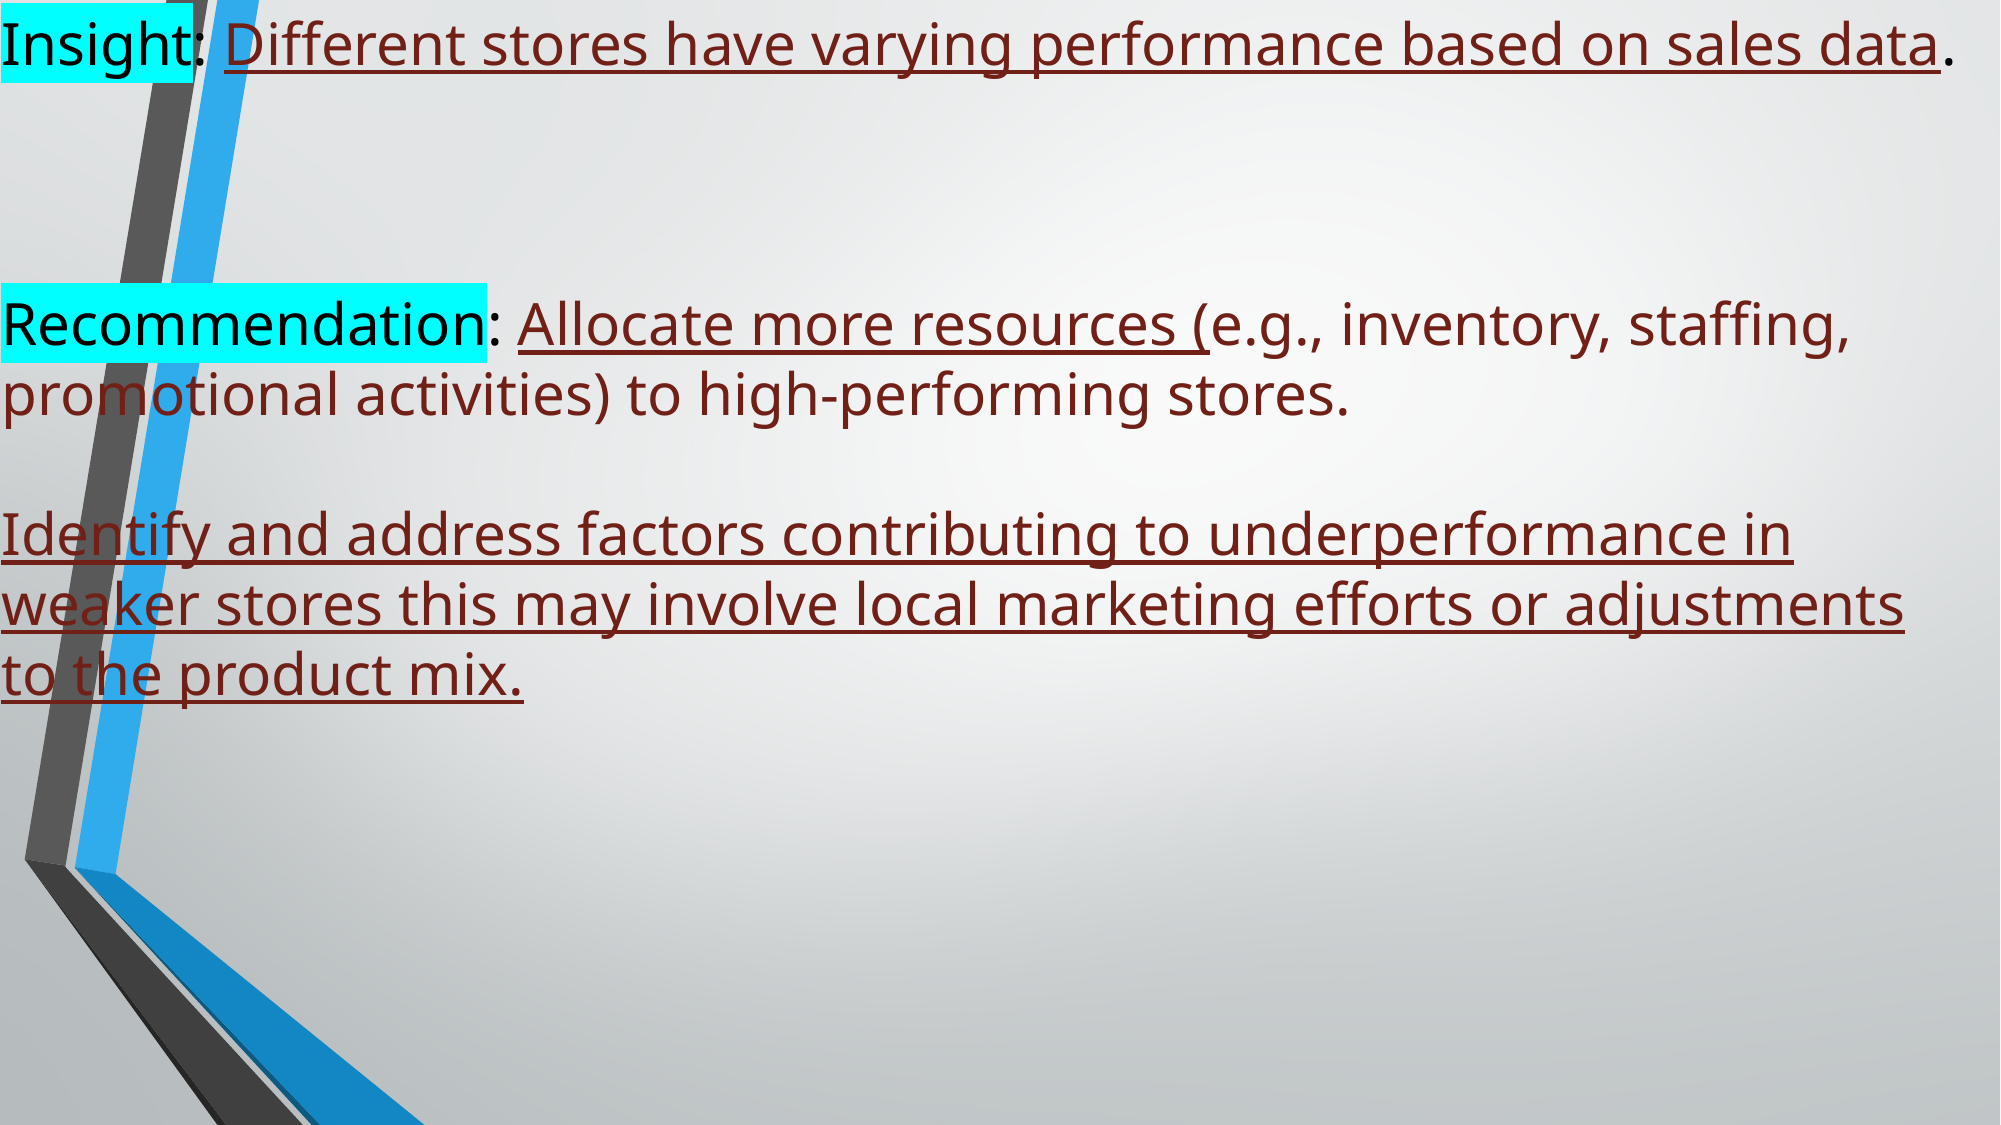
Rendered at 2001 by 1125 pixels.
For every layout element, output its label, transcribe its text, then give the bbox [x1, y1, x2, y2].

text_box Insight: Different stores have varying performance based on sales data. Recommendation: Allocate more resources (e.g., inventory, staffing, promotional activities) to high-performing stores. Identify and address factors contributing to underperformance in weaker stores this may involve local marketing efforts or adjustments to the product mix. [0, 0, 1982, 715]
